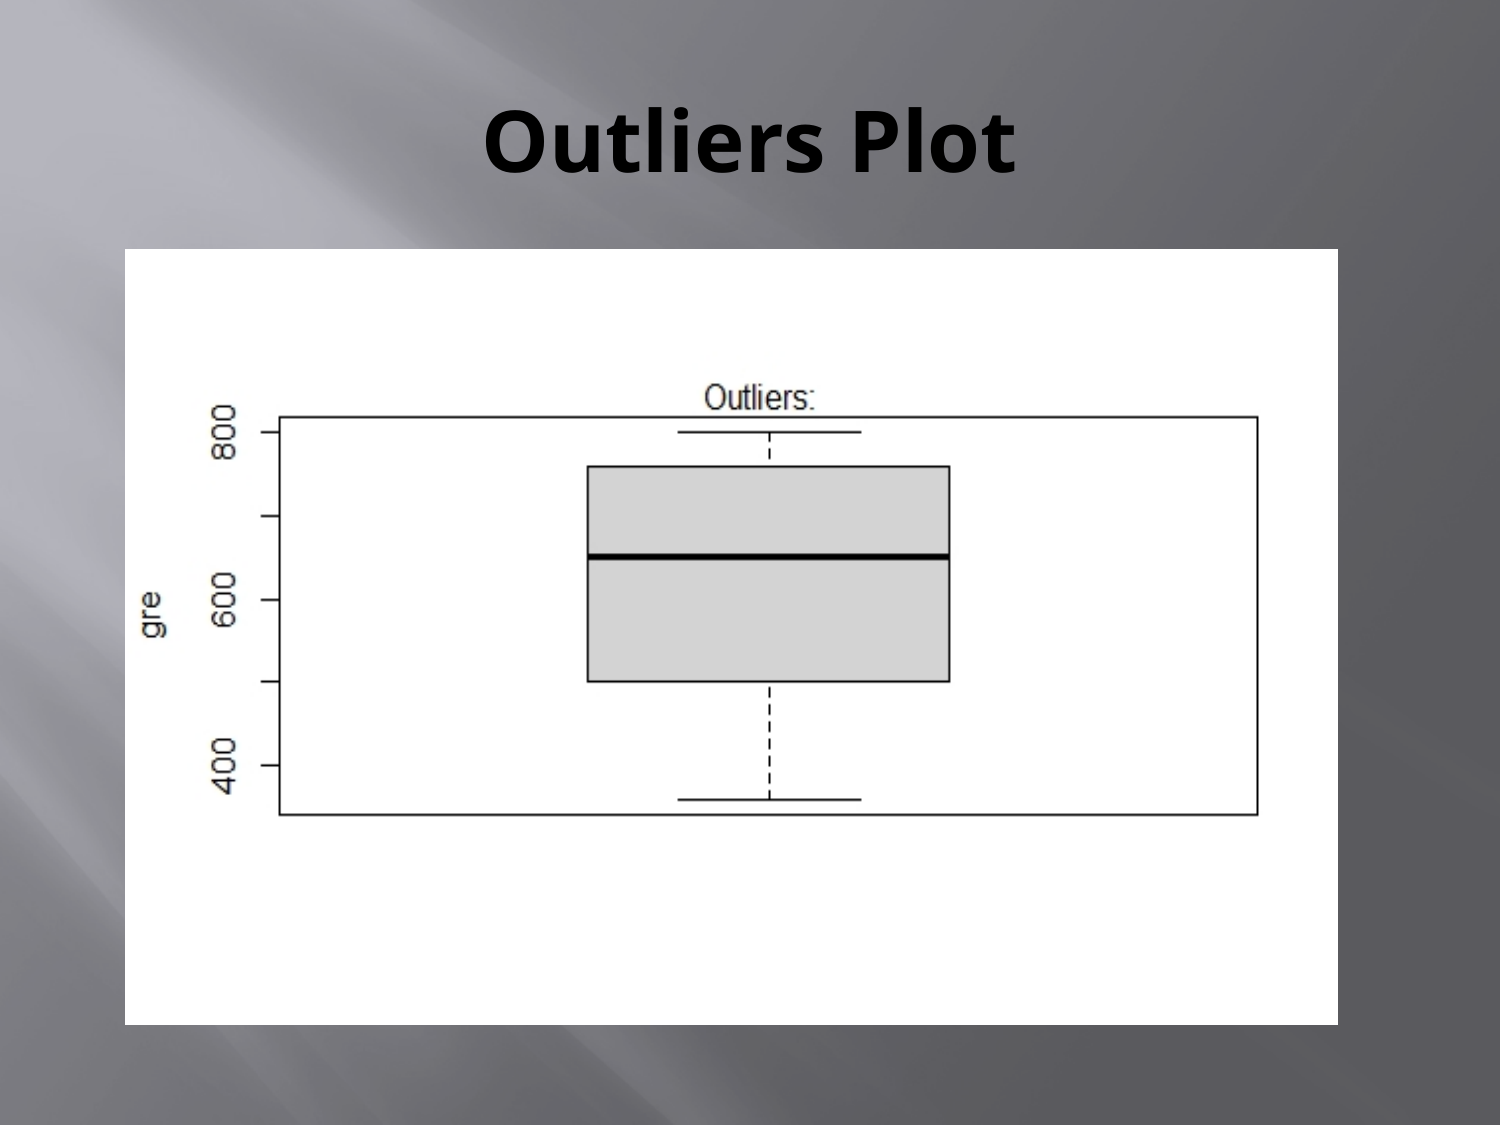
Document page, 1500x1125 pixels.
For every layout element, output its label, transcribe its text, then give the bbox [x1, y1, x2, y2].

title Outliers Plot [75, 45, 1425, 233]
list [124, 249, 1338, 1026]
